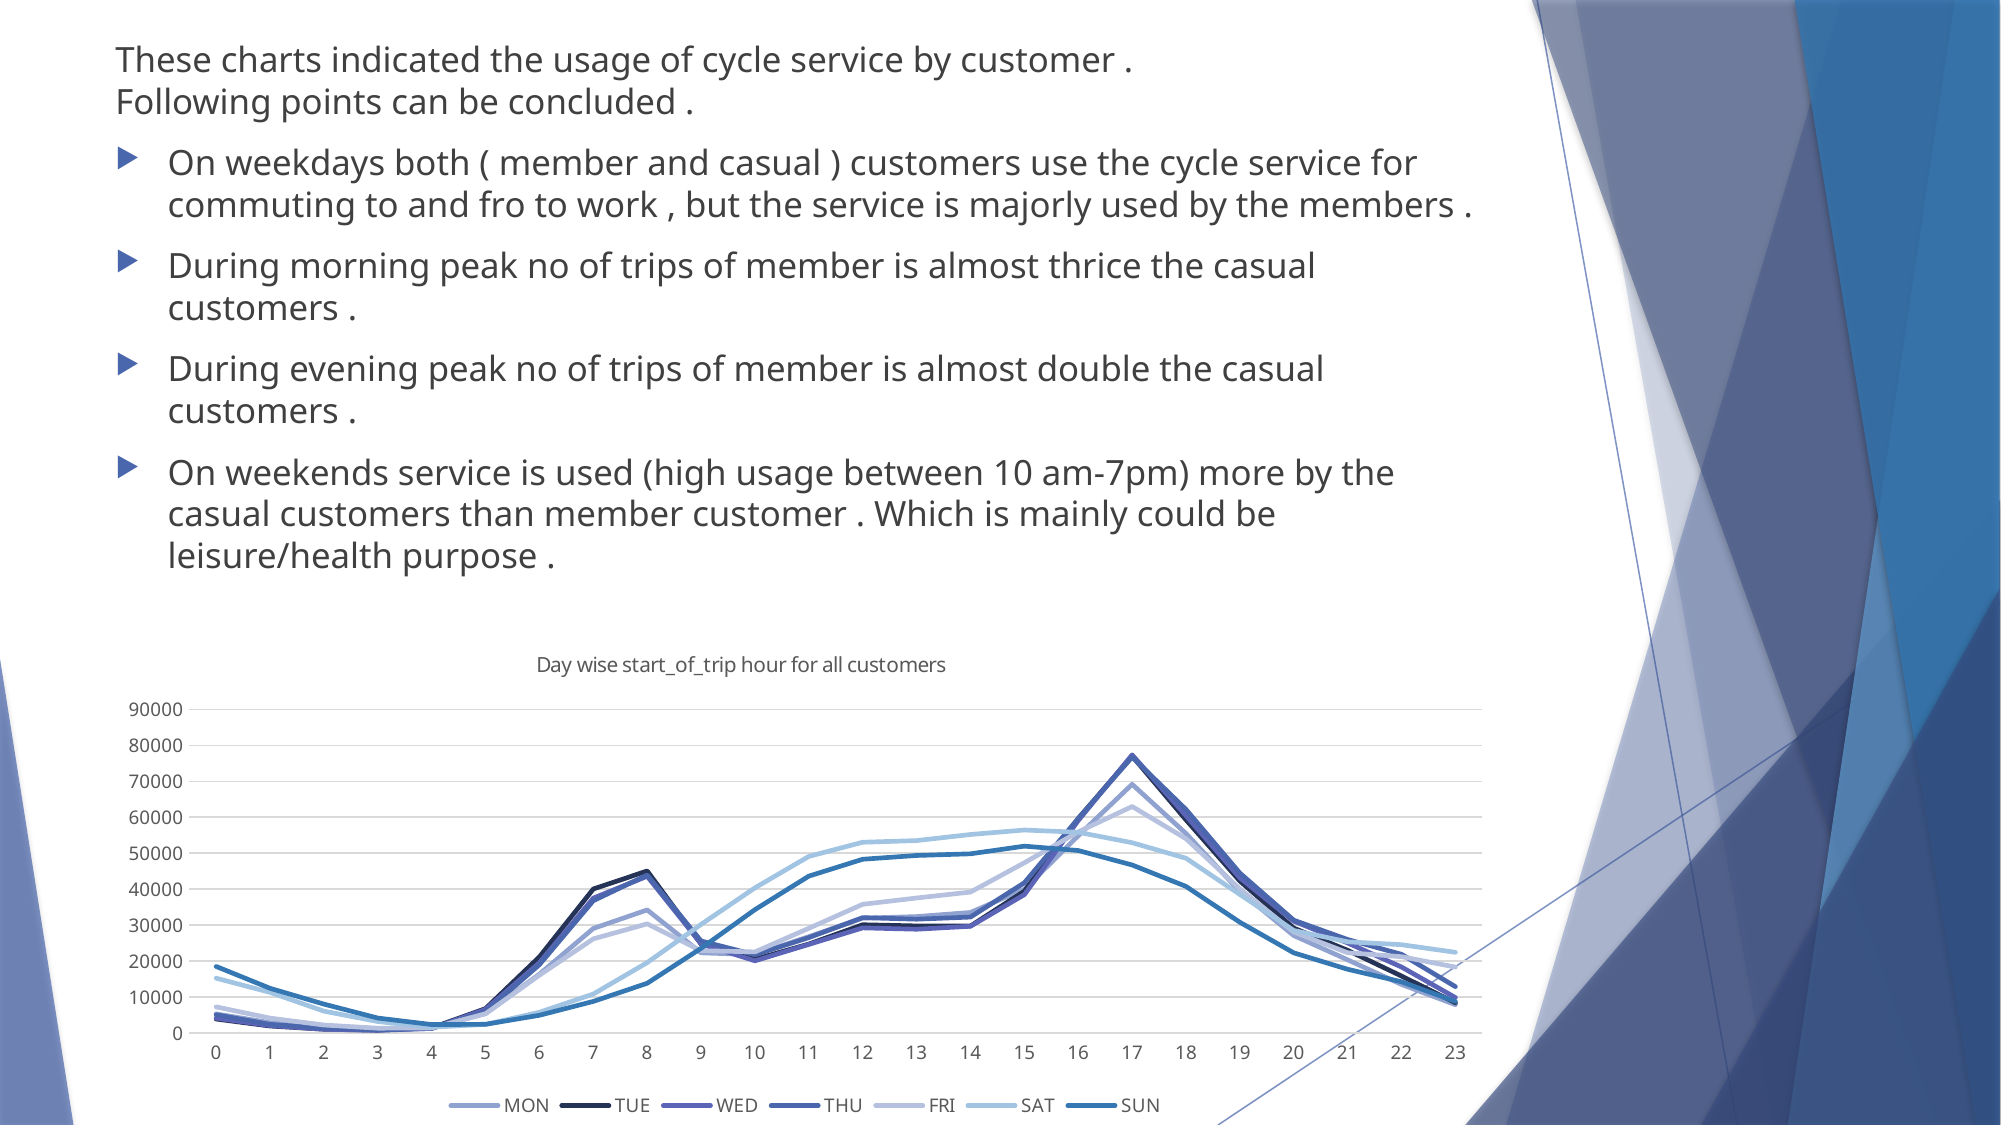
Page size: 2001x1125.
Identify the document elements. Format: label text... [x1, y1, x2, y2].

list These charts indicated the usage of cycle service by customer . Following points can be concluded . On weekdays both ( member and casual ) customers use the cycle service for commuting to and fro to work , but the service is majorly used by the members . During morning peak no of trips of member is almost thrice the casual customers . During evening peak no of trips of member is almost double the casual customers . On weekends service is used (high usage between 10 am-7pm) more by the casual customers than member customer . Which is mainly could be leisure/health purpose . [100, 30, 1511, 627]
chart [99, 627, 1512, 1125]
